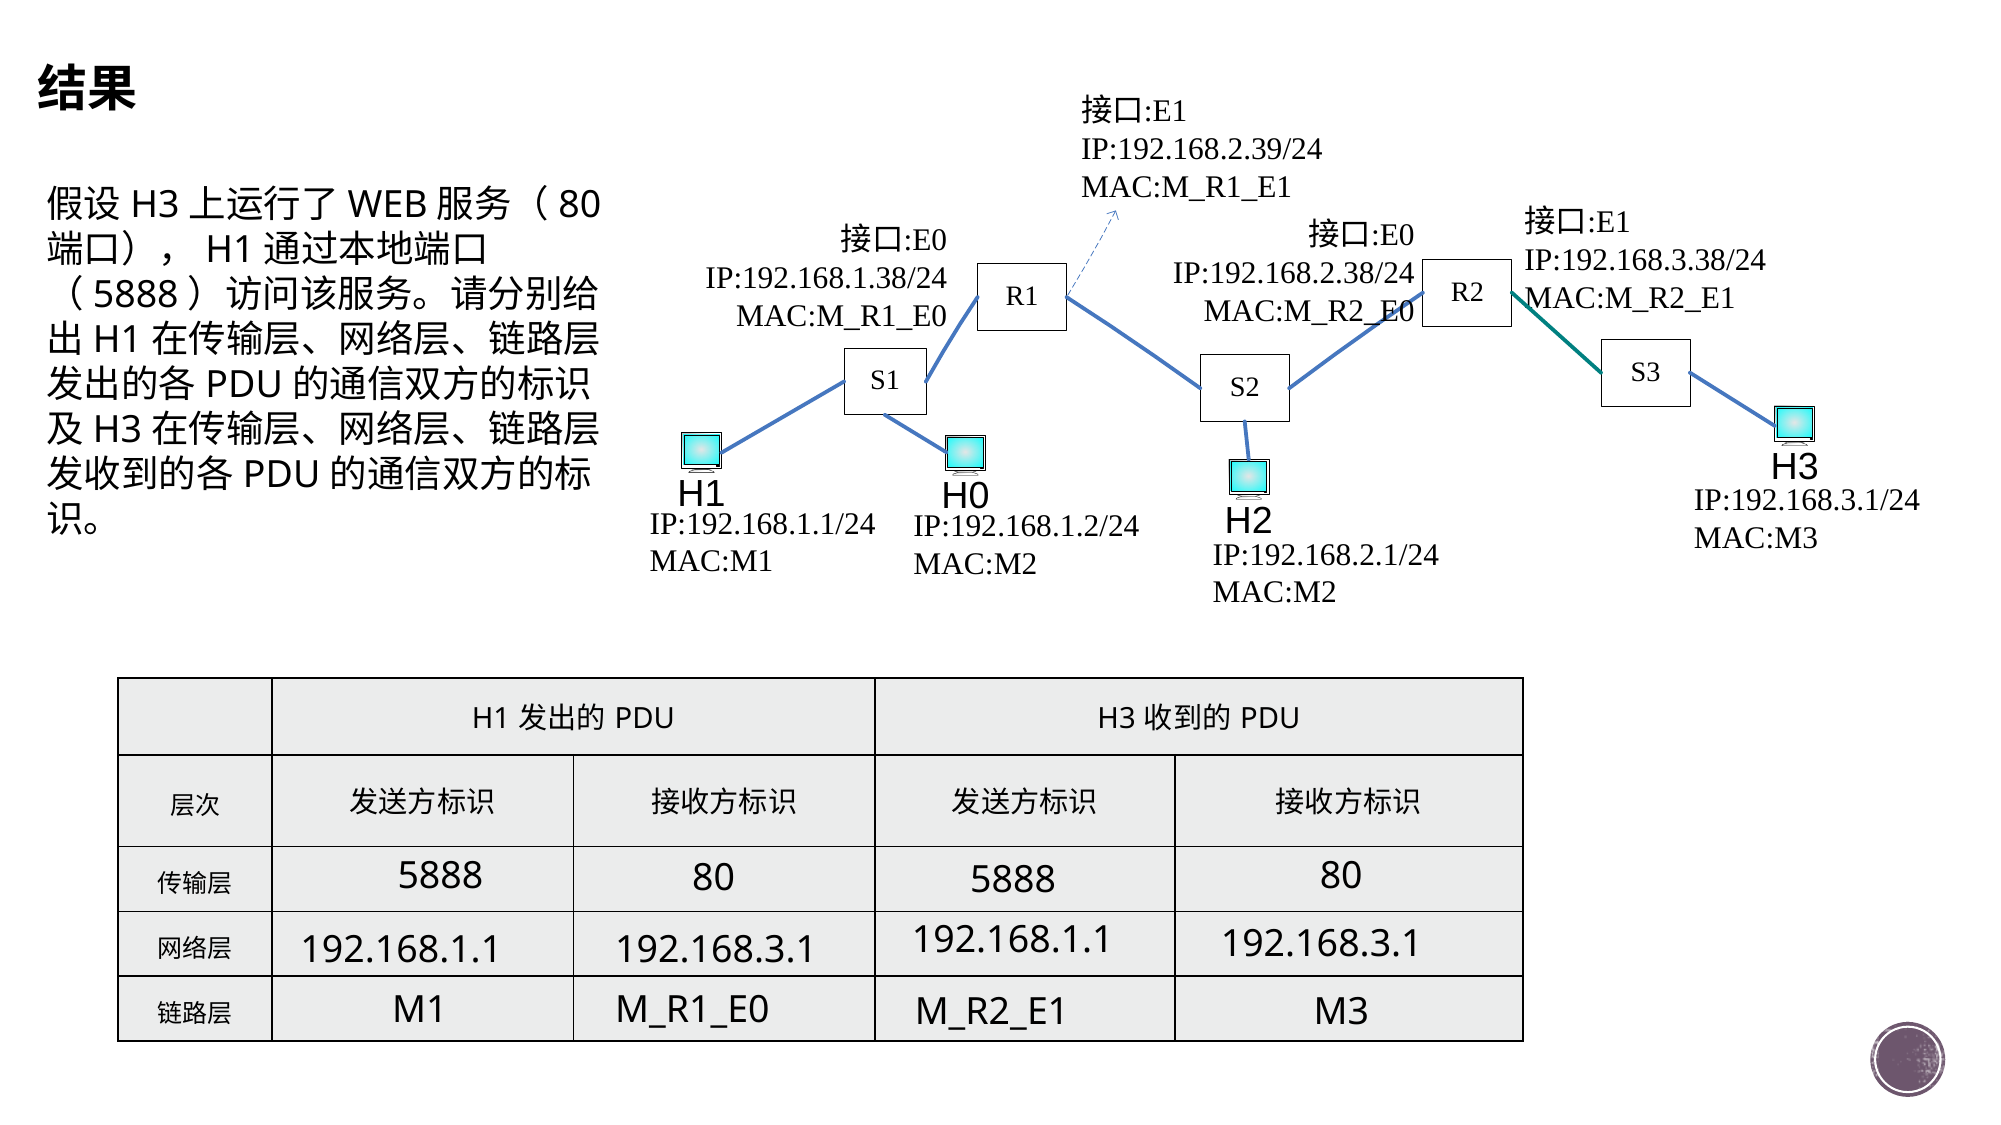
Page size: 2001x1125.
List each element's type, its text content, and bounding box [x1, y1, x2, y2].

table_cell [574, 977, 874, 1040]
text_box M1 [285, 977, 554, 1038]
table_cell 传输层 [119, 847, 271, 911]
text_box M3 [1188, 979, 1495, 1039]
text_box M_R2_E1 [899, 979, 1166, 1039]
table_cell 接收方标识 [574, 756, 874, 846]
table_cell 发送方标识 [273, 756, 573, 846]
title 结果 [22, 14, 1673, 159]
text_box 192.168.3.1 [1206, 911, 1477, 972]
table_cell [574, 912, 874, 975]
text_box 5888 [327, 843, 554, 904]
text_box 假设H3上运行了WEB服务（80端口），H1通过本地端口（5888）访问该服务。请分别给出H1在传输层、网络层、链路层发出的各PDU的通信双方的标识及H3在传输层、网络层、链路层发收到的各PDU的通信双方的标识。 [31, 173, 623, 548]
table_cell 网络层 [119, 912, 271, 975]
table_cell [876, 977, 1174, 1040]
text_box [631, 86, 1949, 615]
table_cell [876, 847, 899, 911]
table_cell [1176, 912, 1522, 975]
text_box M_R1_E0 [600, 977, 851, 1038]
table_cell [273, 977, 573, 1040]
table_cell [1127, 847, 1174, 911]
table_header H1发出的PDU [273, 679, 874, 754]
table_cell [1176, 977, 1522, 1040]
table_cell 链路层 [119, 977, 271, 1040]
table_cell 接收方标识 [1176, 756, 1522, 846]
text_box 192.168.1.1 [285, 917, 554, 977]
text_box 5888 [899, 847, 1127, 907]
table_header [119, 679, 271, 754]
text_box 192.168.1.1 [897, 907, 1166, 968]
text_box 80 [1228, 843, 1455, 904]
text_box 192.168.3.1 [600, 917, 872, 977]
table_header H3收到的PDU [876, 679, 1522, 754]
table_cell 发送方标识 [876, 756, 1174, 846]
text_box 80 [600, 845, 827, 906]
table_cell [1176, 847, 1522, 911]
table_cell [273, 912, 573, 975]
table_cell [876, 912, 1174, 975]
table_cell 层次 [119, 756, 271, 846]
table_cell [574, 847, 874, 911]
table_cell [273, 847, 573, 911]
